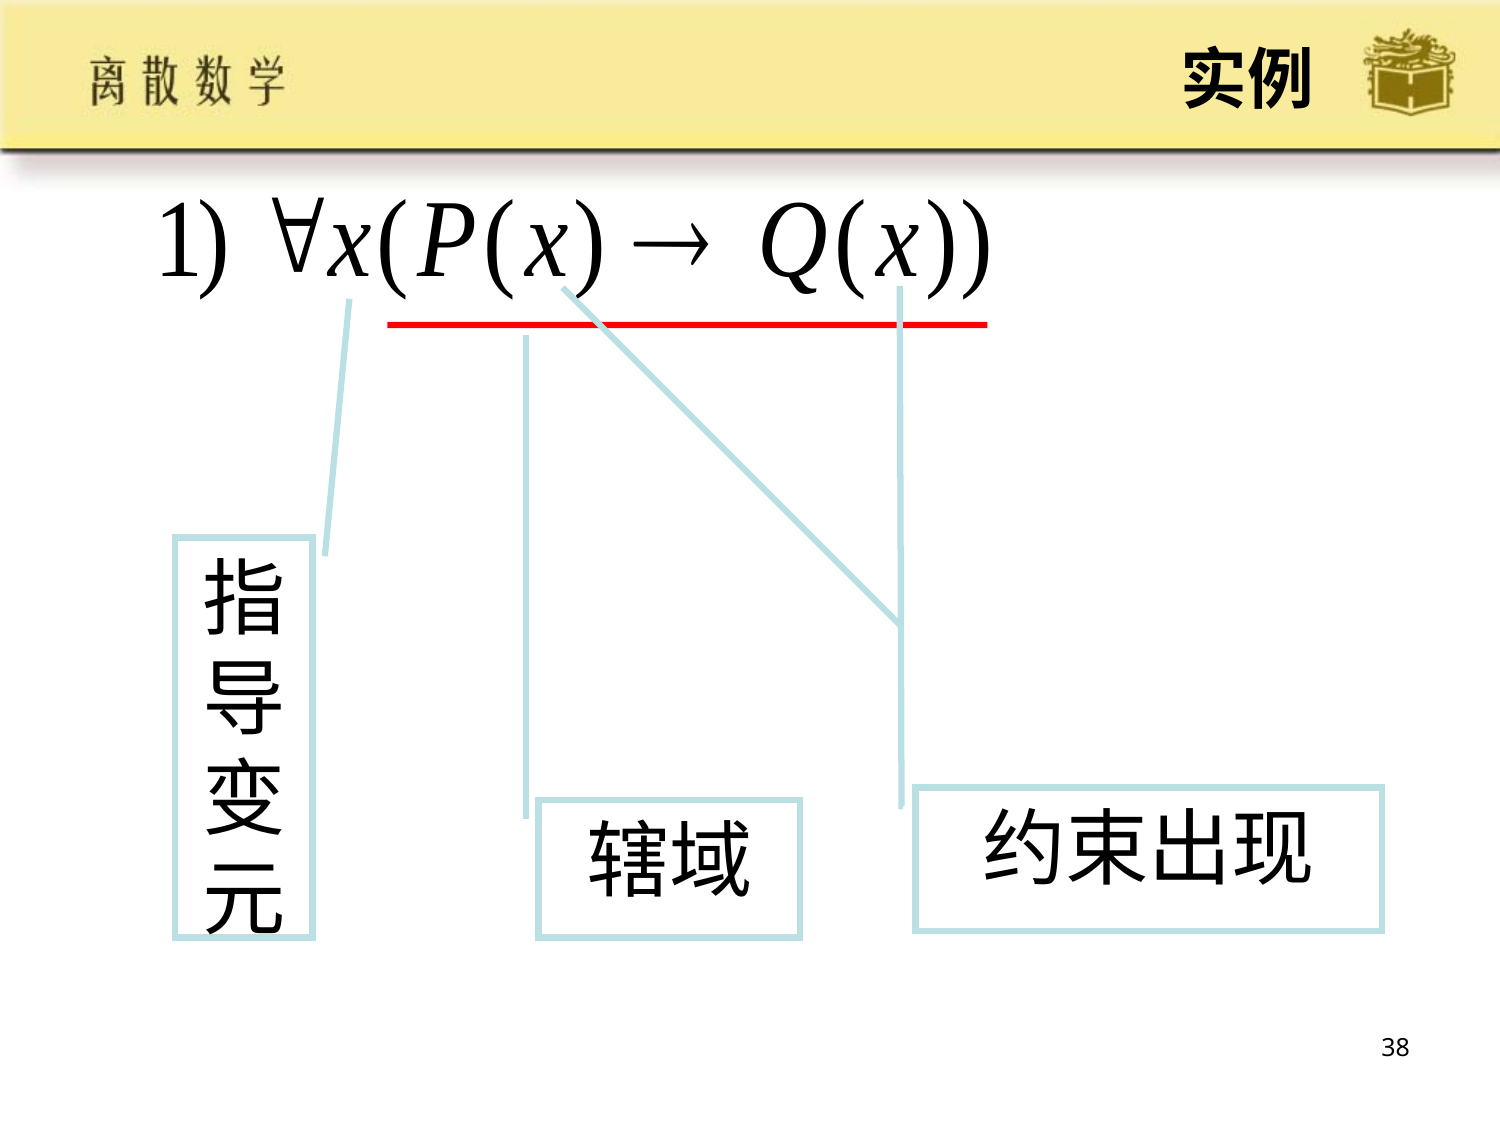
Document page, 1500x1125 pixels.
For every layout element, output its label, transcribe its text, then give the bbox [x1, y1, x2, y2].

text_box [149, 174, 1007, 320]
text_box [562, 287, 1382, 932]
text_box 指导变元 [174, 537, 313, 938]
picture [0, 0, 1500, 1125]
text_box 辖域 [538, 799, 800, 938]
title 实例 [324, 42, 1329, 112]
slide_number 38 [1074, 1024, 1425, 1103]
